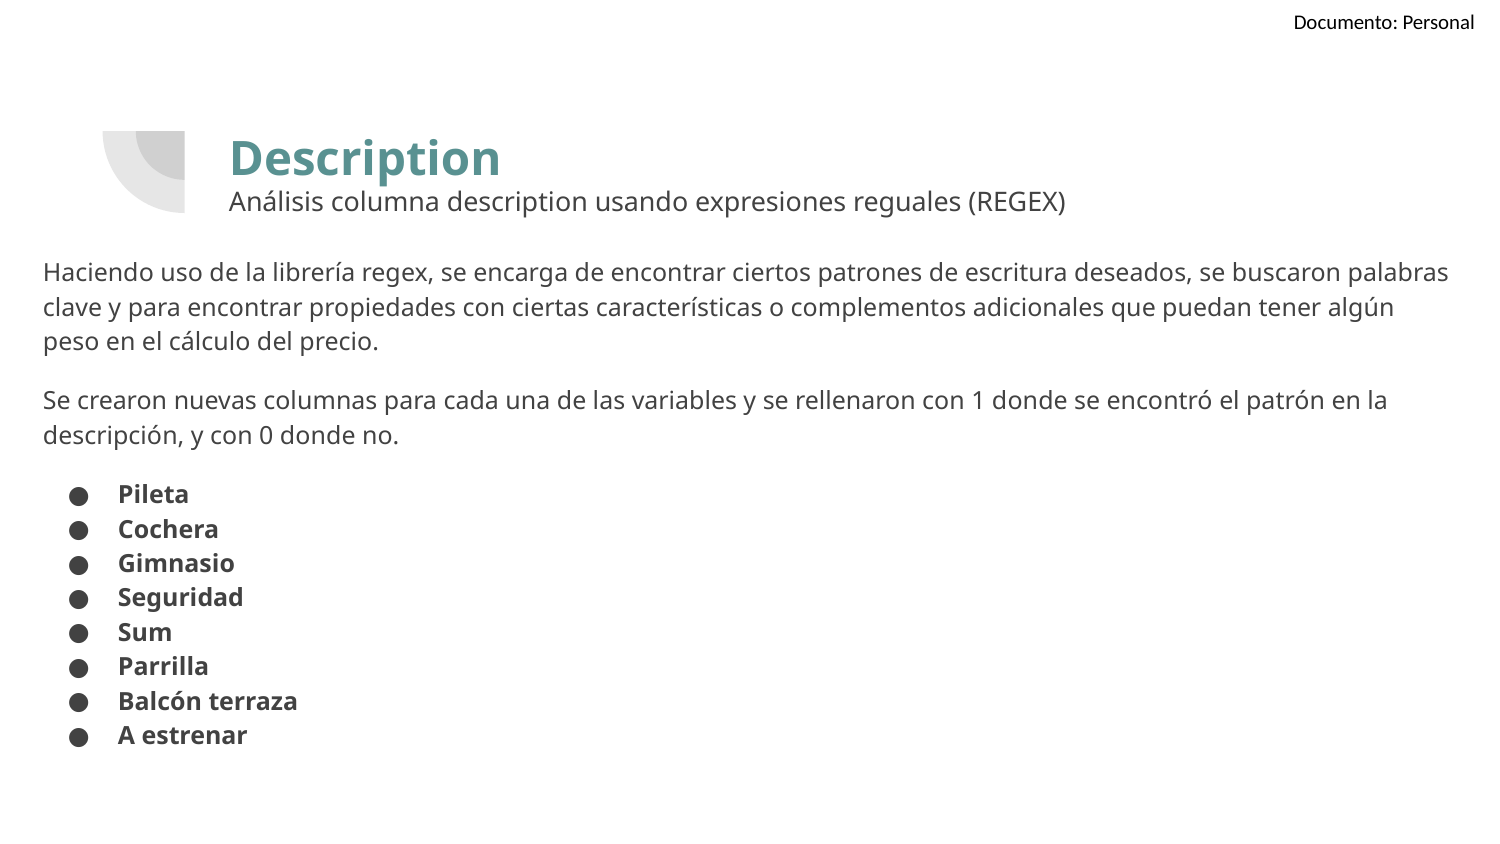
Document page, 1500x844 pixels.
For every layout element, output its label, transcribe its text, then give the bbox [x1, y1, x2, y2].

title Description Análisis columna description usando expresiones reguales (REGEX) [213, 112, 1368, 220]
list Haciendo uso de la librería regex, se encarga de encontrar ciertos patrones de escritura deseados, se buscaron palabras clave y para encontrar propiedades con ciertas características o complementos adicionales que puedan tener algún peso en el cálculo del precio. Se crearon nuevas columnas para cada una de las variables y se rellenaron con 1 donde se encontró el patrón en la descripción, y con 0 donde no. Pileta Cochera Gimnasio Seguridad Sum Parrilla Balcón terraza A estrenar [27, 237, 1472, 794]
